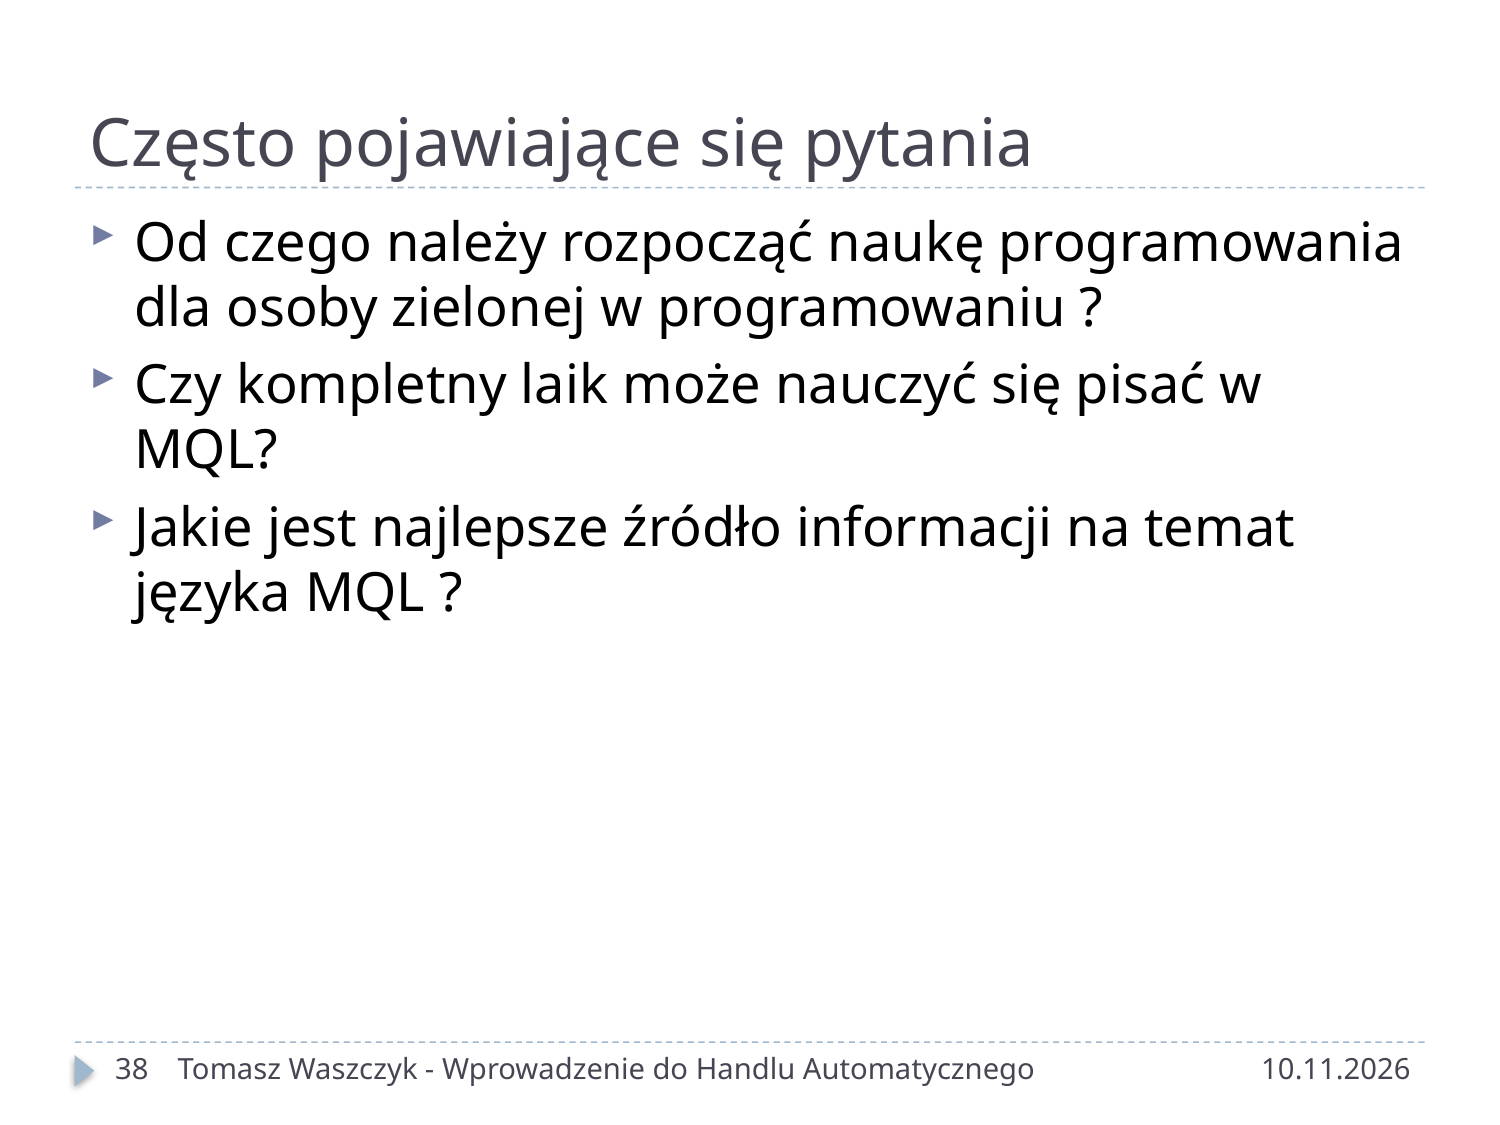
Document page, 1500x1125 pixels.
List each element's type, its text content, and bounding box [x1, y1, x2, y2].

list Od czego należy rozpocząć naukę programowania dla osoby zielonej w programowaniu ? Czy kompletny laik może nauczyć się pisać w MQL? Jakie jest najlepsze źródło informacji na temat języka MQL ? [75, 200, 1425, 1010]
slide_number 38 [100, 1042, 162, 1103]
title Często pojawiające się pytania [75, 24, 1425, 188]
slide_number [1050, 1042, 1426, 1103]
footer Tomasz Waszczyk - Wprowadzenie do Handlu Automatycznego [162, 1042, 1050, 1103]
